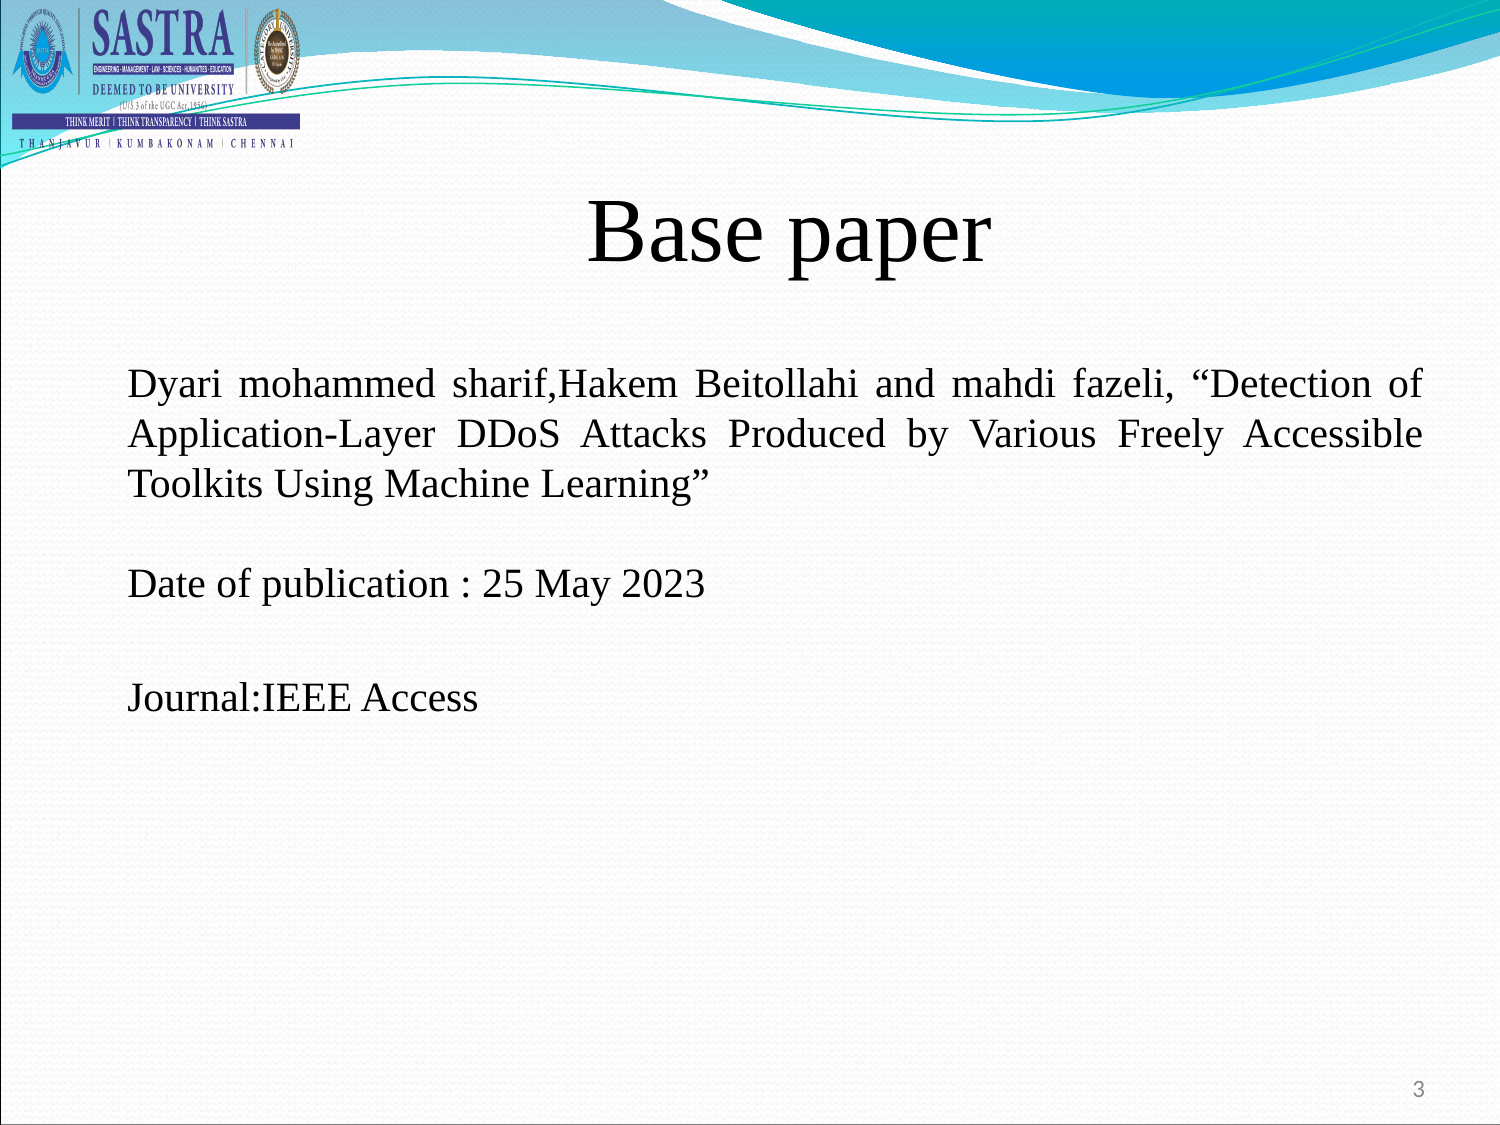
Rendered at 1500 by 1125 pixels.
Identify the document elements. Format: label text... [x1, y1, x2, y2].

text_box Base paper [362, 162, 1125, 288]
text_box ‹#› [1299, 1042, 1425, 1103]
text_box Journal:IEEE Access [112, 661, 1390, 727]
picture [839, 101, 1179, 120]
text_box Dyari mohammed sharif,Hakem Beitollahi and mahdi fazeli, “Detection of Application-Layer DDoS Attacks Produced by Various Freely Accessible Toolkits Using Machine Learning” Date of publication : 25 May 2023 [112, 348, 1440, 812]
picture [0, 0, 1500, 1125]
